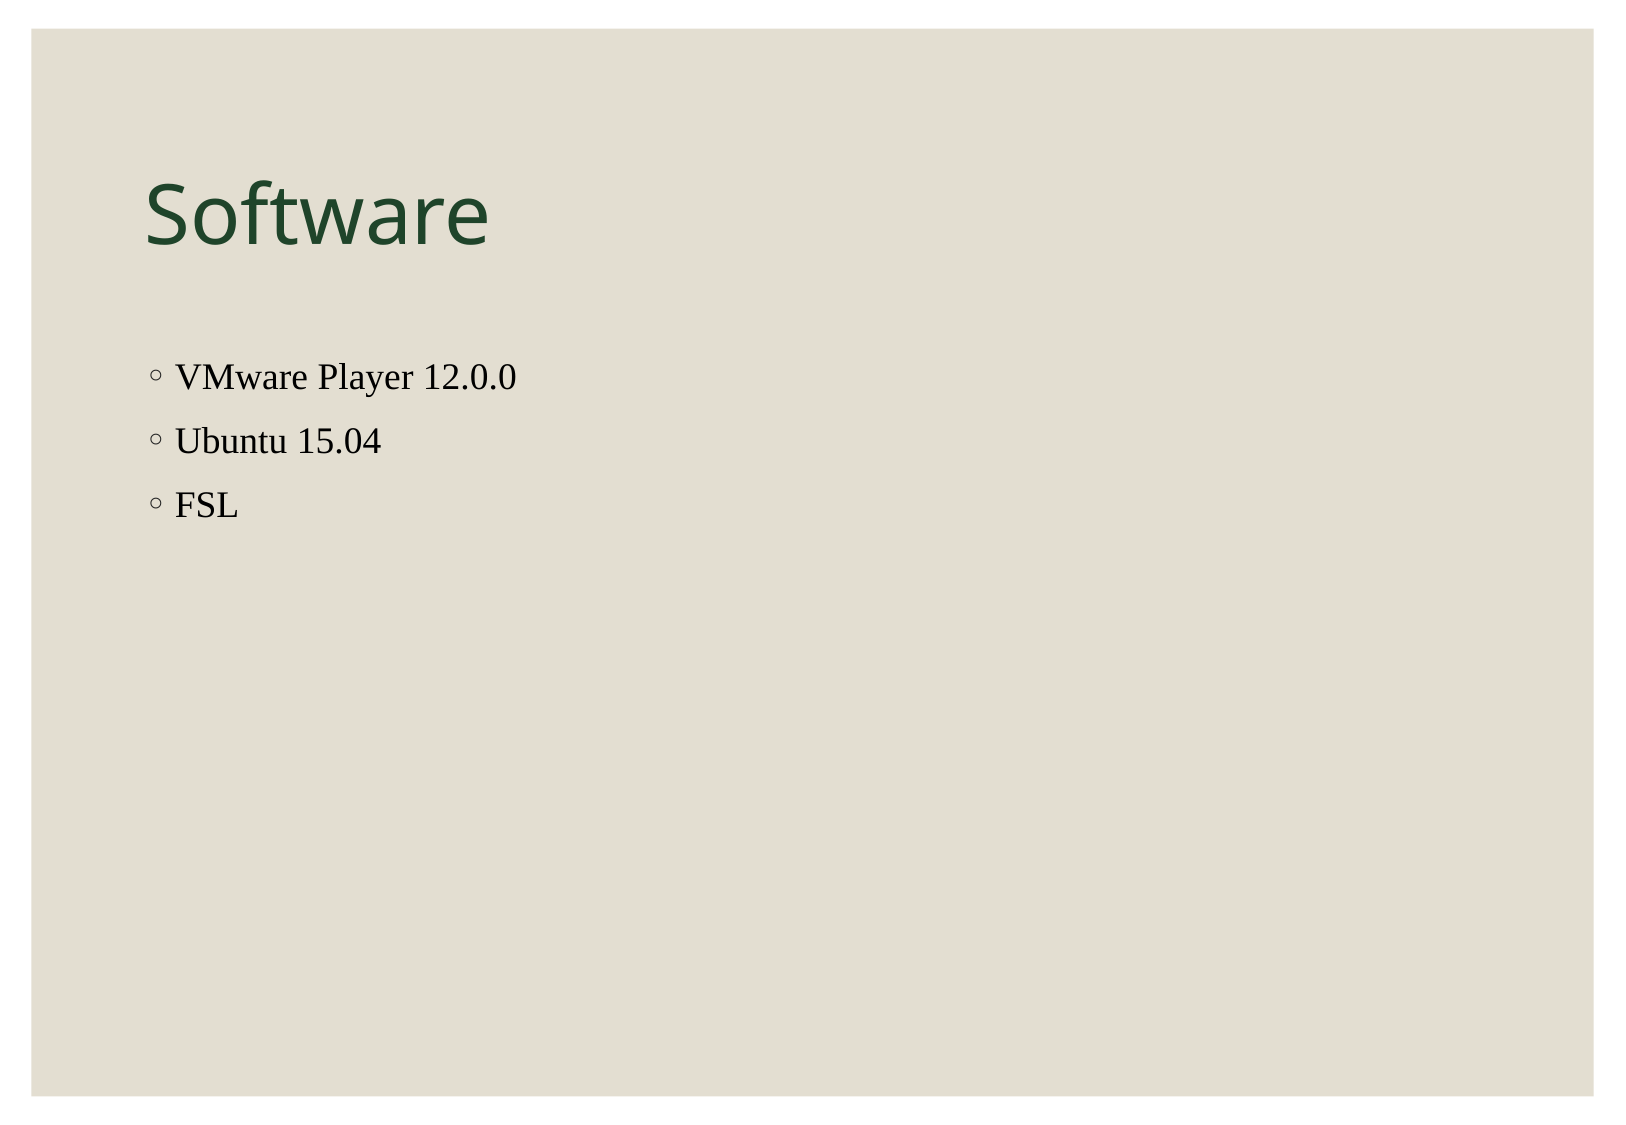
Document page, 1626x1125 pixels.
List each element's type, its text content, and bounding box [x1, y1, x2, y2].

list VMware Player 12.0.0 Ubuntu 15.04 FSL [129, 345, 1495, 990]
title Software [129, 105, 1495, 331]
